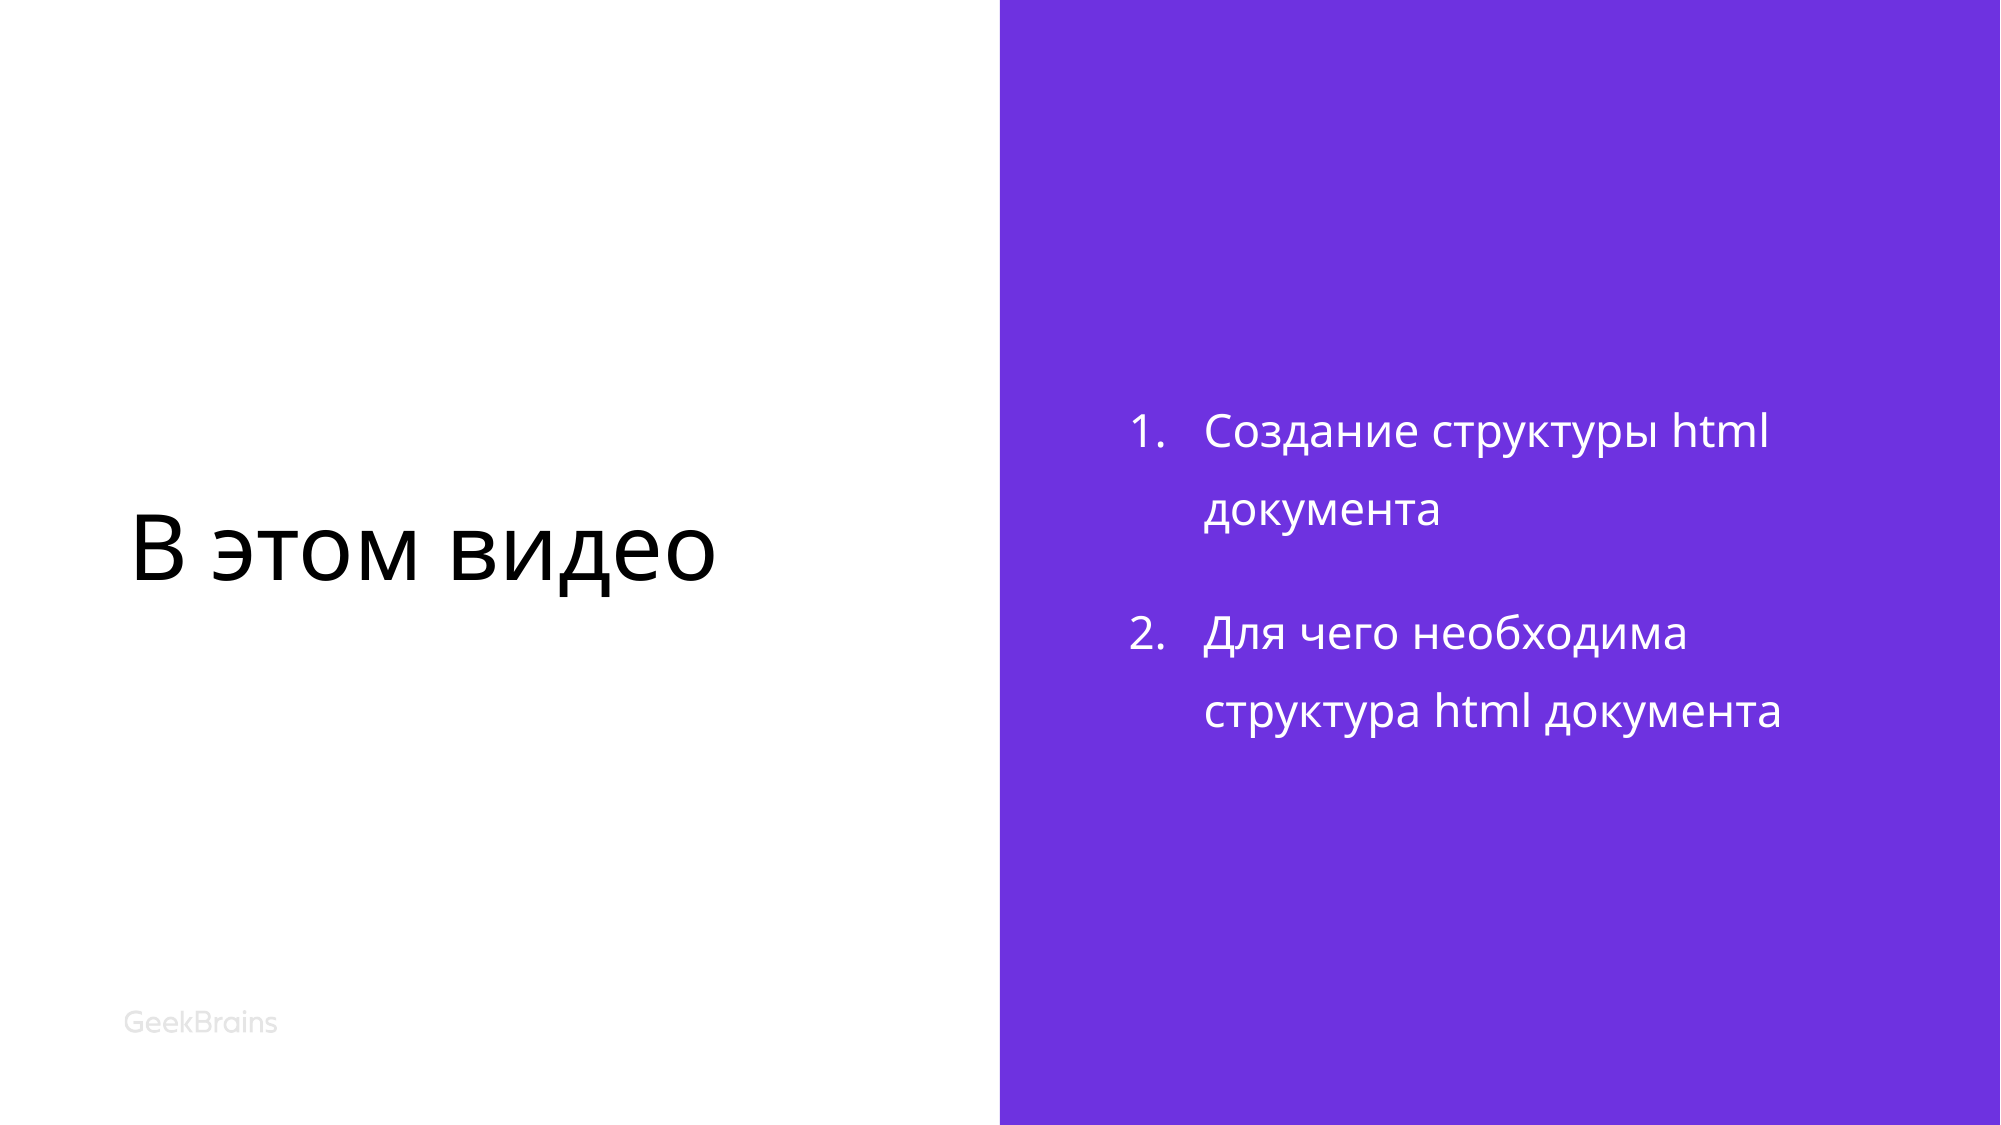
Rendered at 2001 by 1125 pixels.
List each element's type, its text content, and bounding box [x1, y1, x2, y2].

title В этом видео [113, 113, 882, 1002]
list Создание структуры html документа Для чего необходима структура html документа [1113, 113, 1882, 1002]
picture [124, 1010, 277, 1033]
